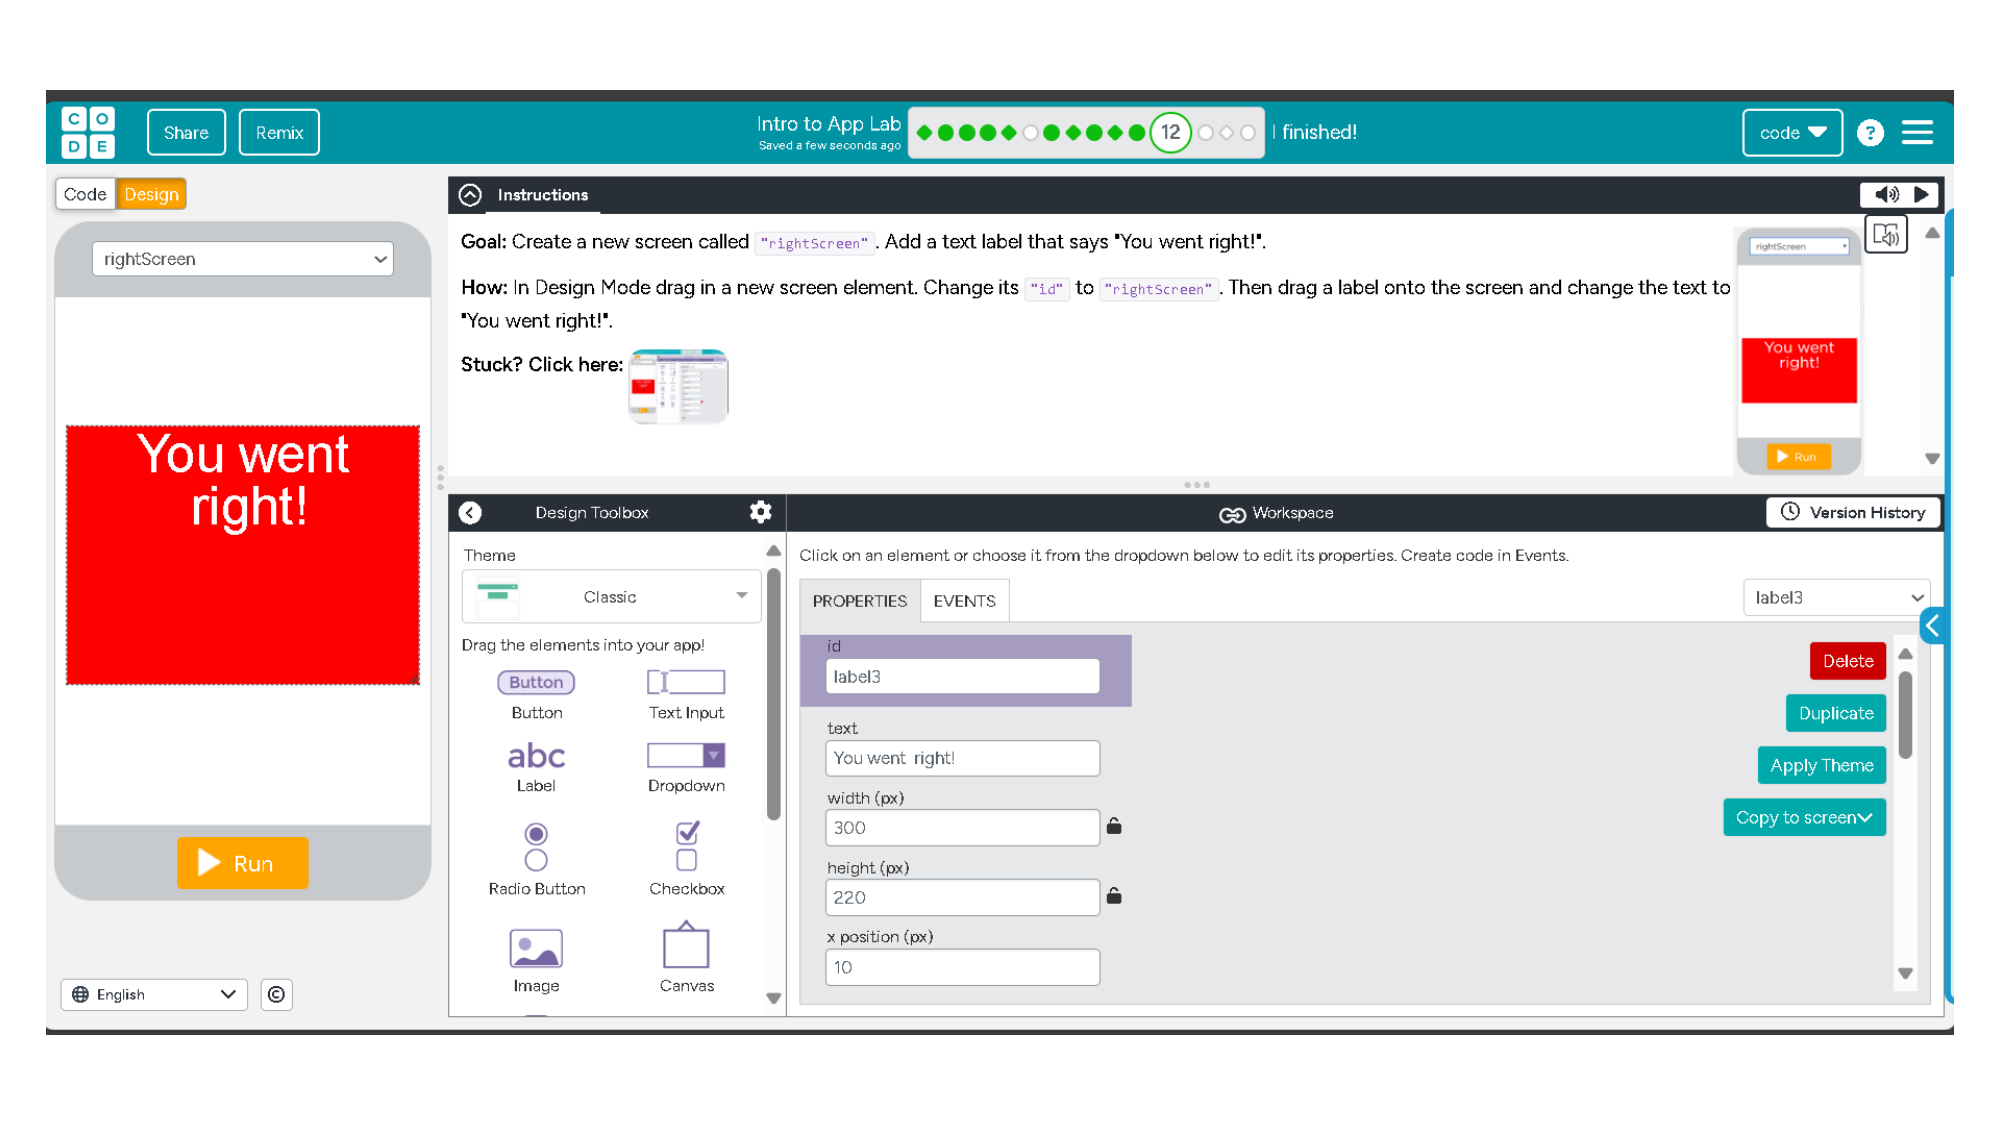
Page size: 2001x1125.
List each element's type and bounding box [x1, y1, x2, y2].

picture [46, 90, 1954, 1035]
